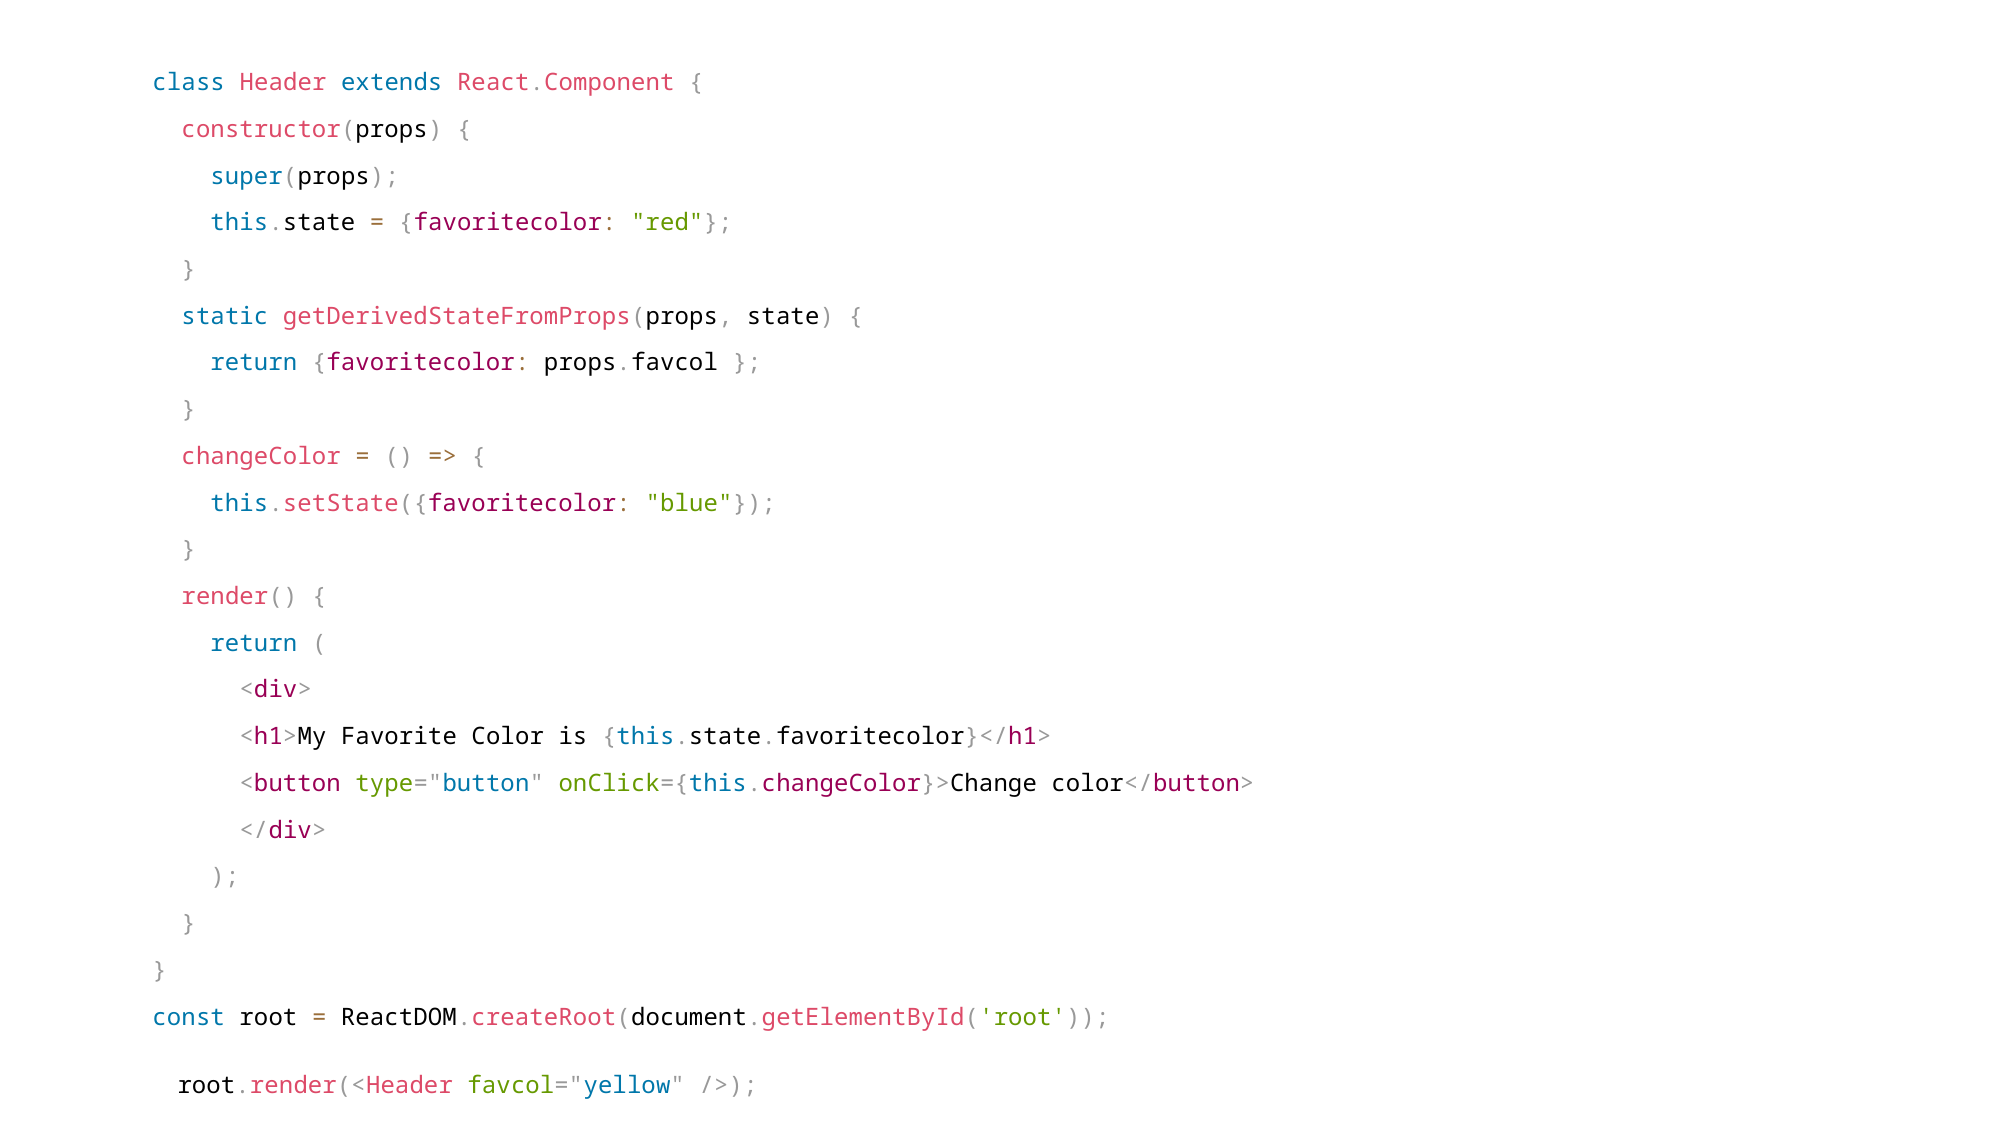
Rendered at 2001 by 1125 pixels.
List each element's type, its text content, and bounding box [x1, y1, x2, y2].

list class Header extends React.Component { constructor(props) { super(props); this.state = {favoritecolor: "red"}; } static getDerivedStateFromProps(props, state) { return {favoritecolor: props.favcol }; } changeColor = () => { this.setState({favoritecolor: "blue"}); } render() { return ( <div> <h1>My Favorite Color is {this.state.favoritecolor}</h1> <button type="button" onClick={this.changeColor}>Change color</button> </div> ); } } const root = ReactDOM.createRoot(document.getElementById('root')); root.render(<Header favcol="yellow" />); [137, 62, 1863, 1125]
